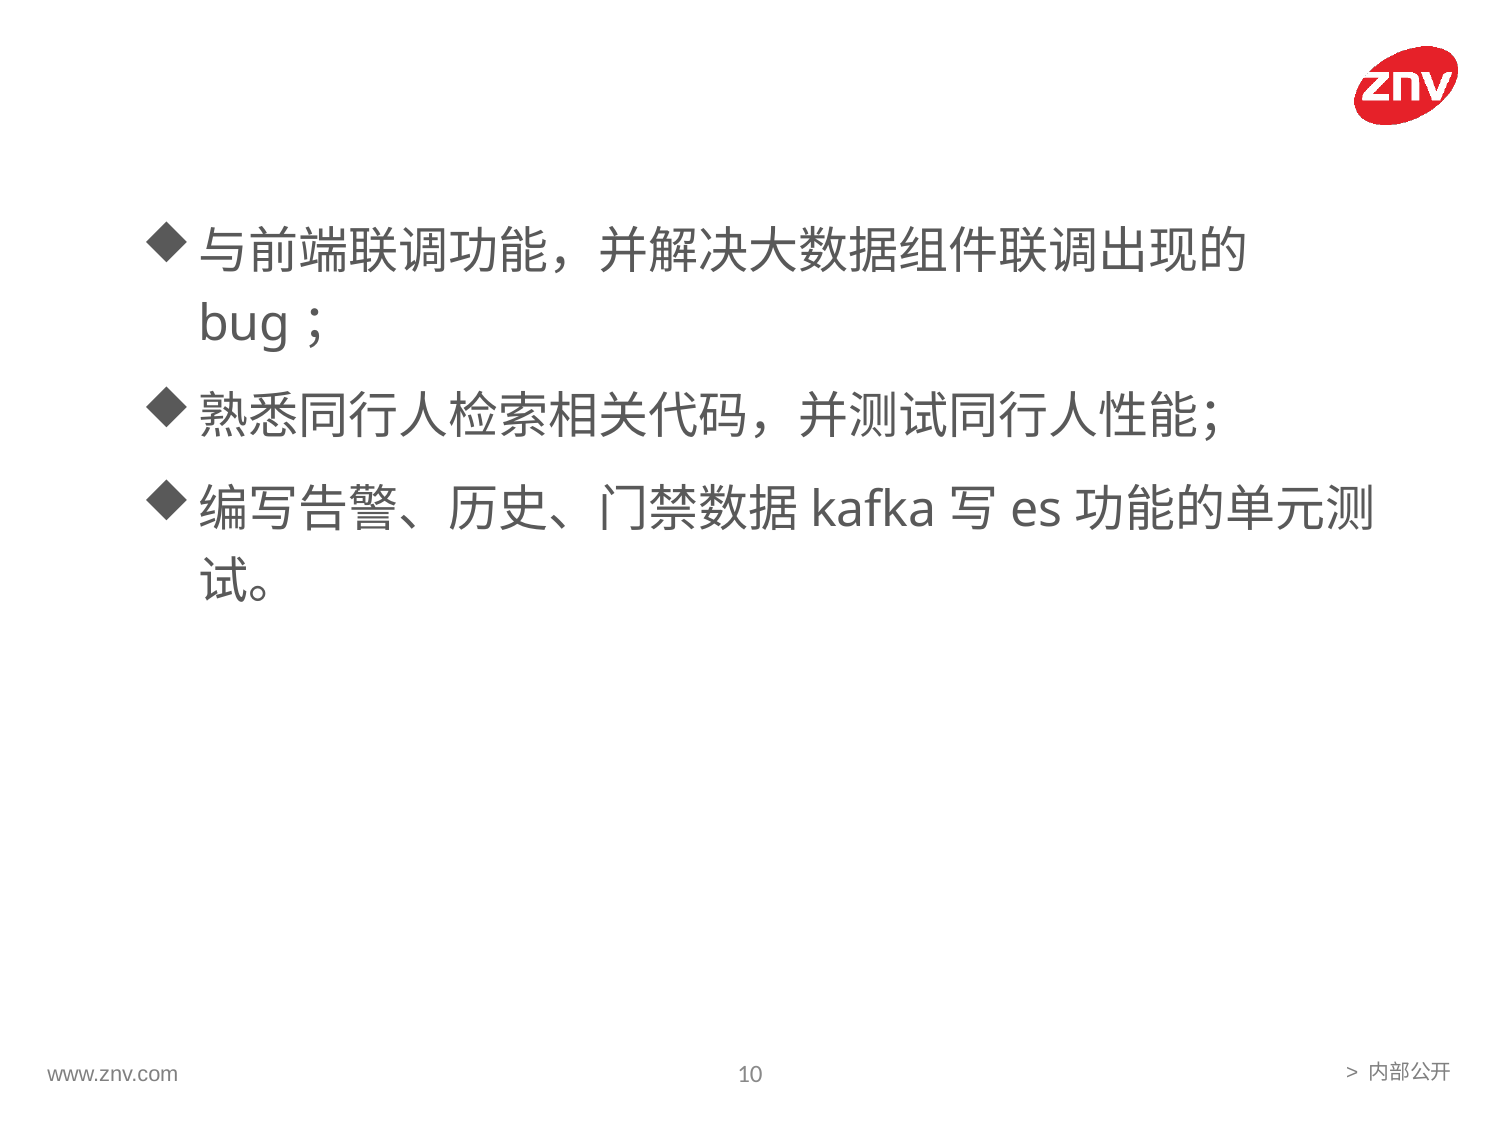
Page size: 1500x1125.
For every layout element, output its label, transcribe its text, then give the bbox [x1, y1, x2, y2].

list 与前端联调功能，并解决大数据组件联调出现的bug； 熟悉同行人检索相关代码，并测试同行人性能； 编写告警、历史、门禁数据kafka写es功能的单元测试。 [126, 199, 1417, 684]
picture [1354, 46, 1458, 125]
slide_number 10 [581, 1042, 919, 1103]
